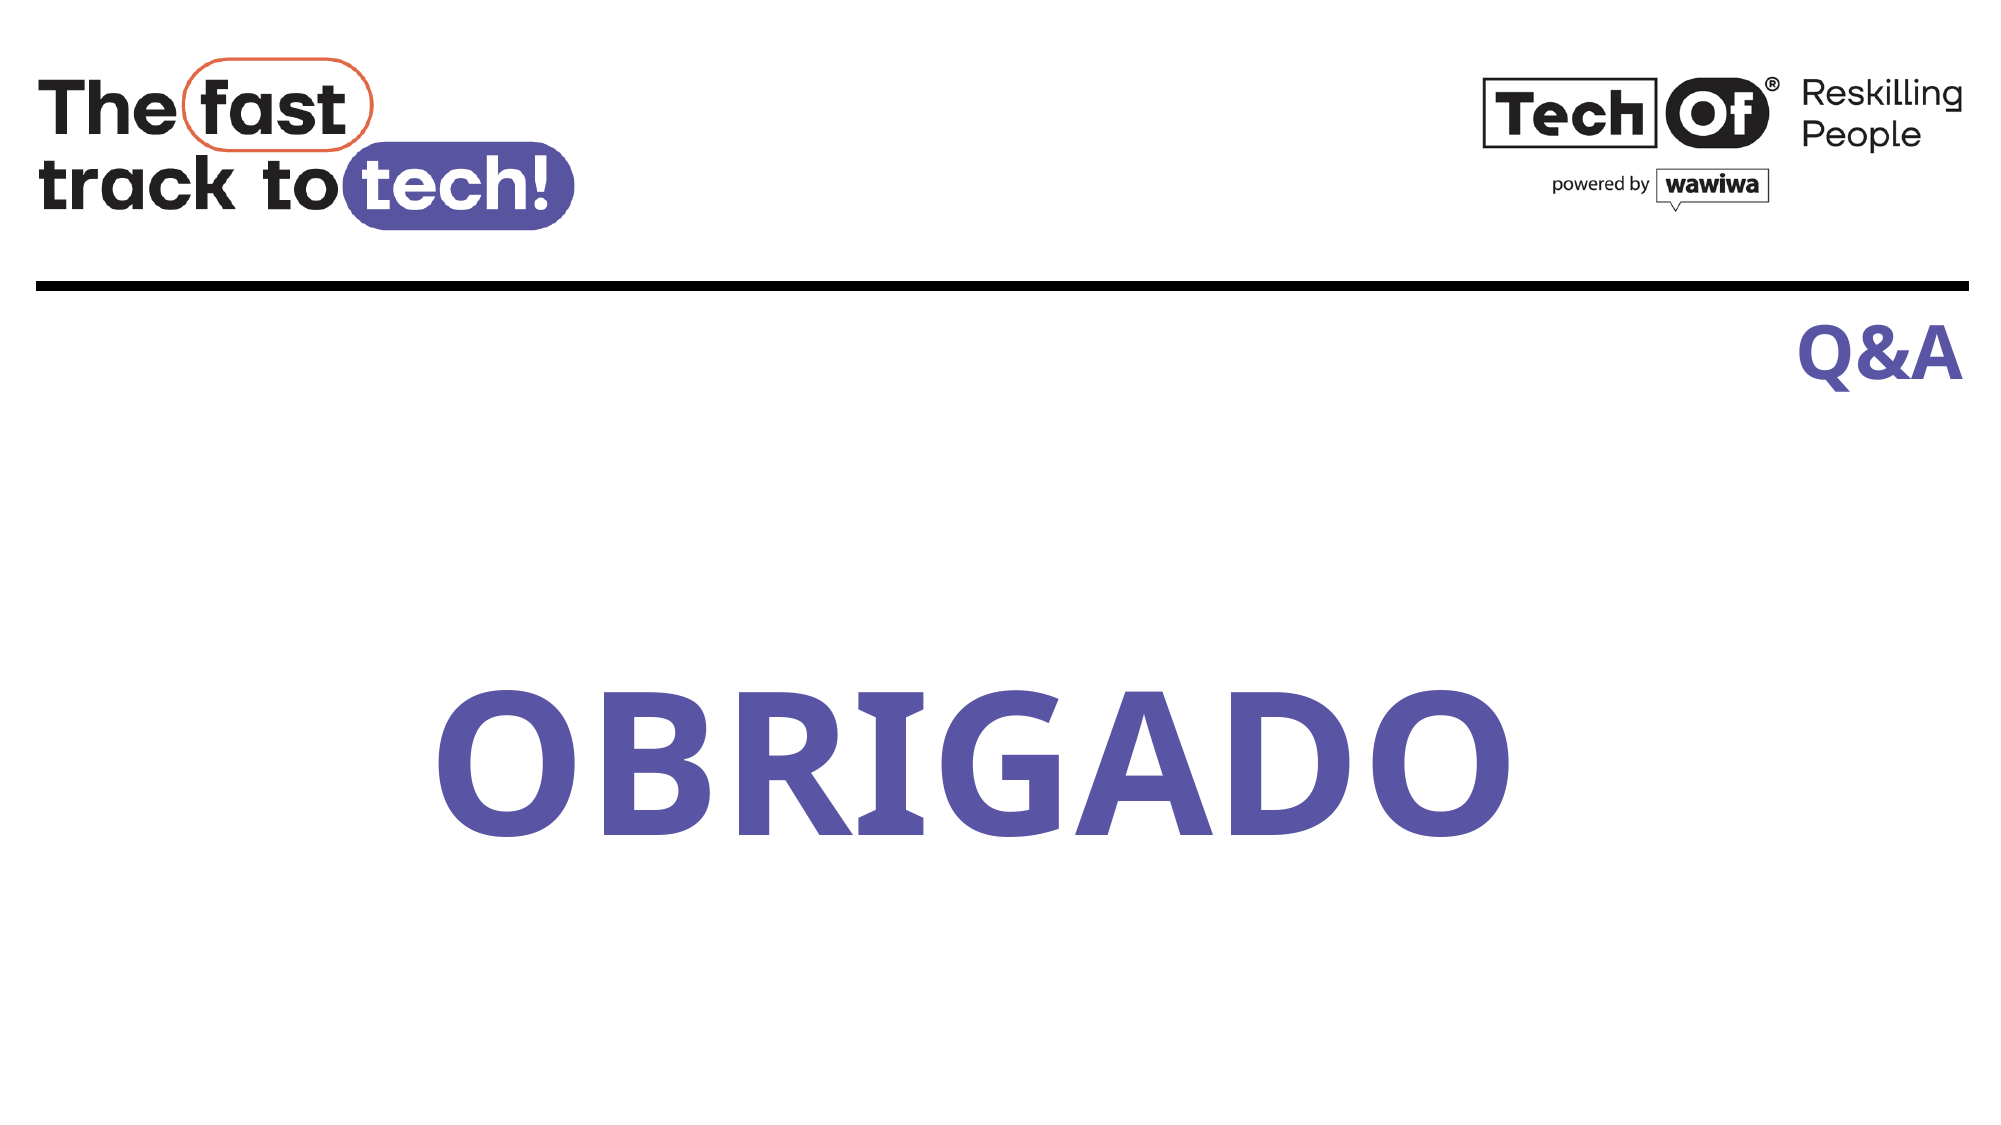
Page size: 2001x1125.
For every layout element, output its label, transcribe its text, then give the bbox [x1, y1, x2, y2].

picture [4, 37, 608, 250]
text_box Q&A [1082, 301, 1964, 395]
text_box OBRIGADO [366, 625, 1582, 883]
picture [1473, 53, 1972, 227]
